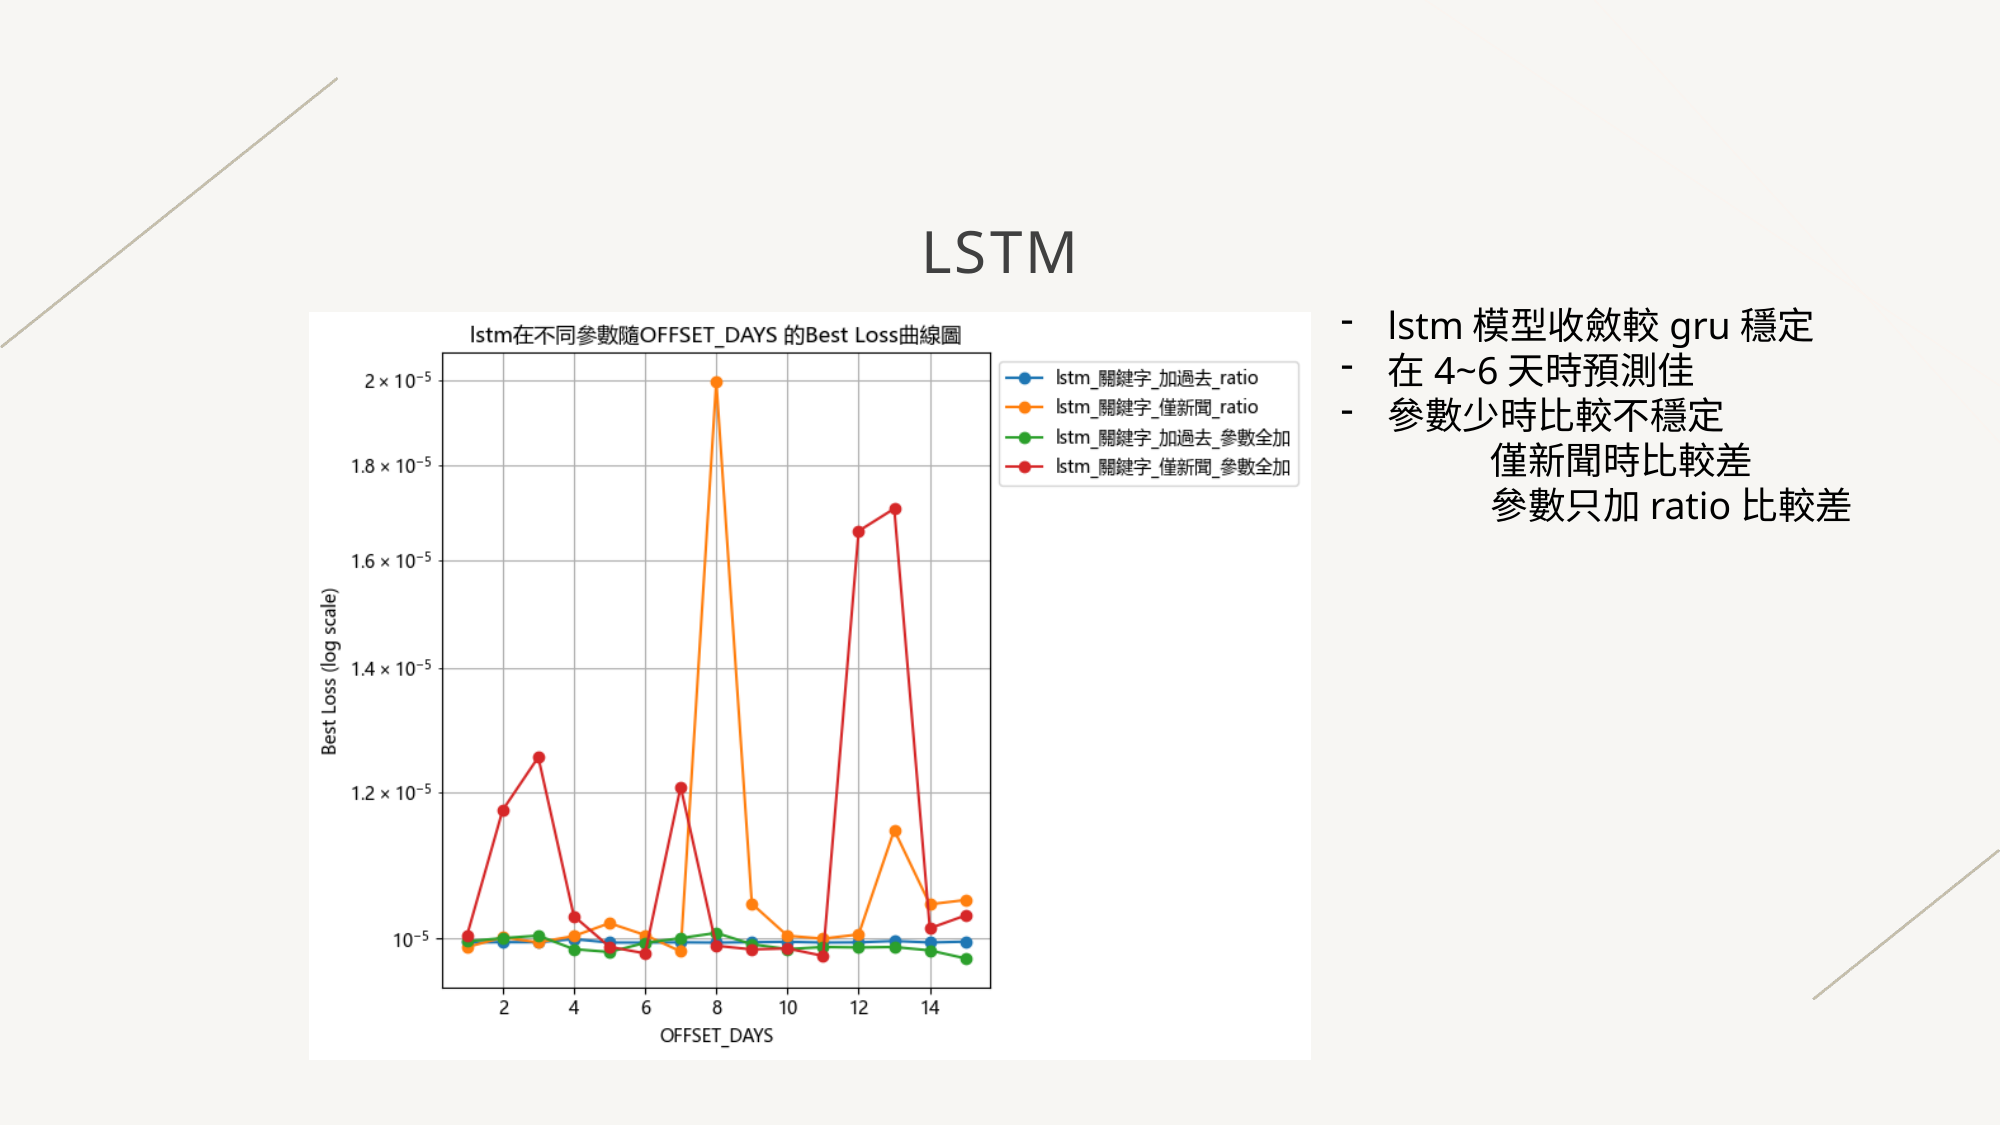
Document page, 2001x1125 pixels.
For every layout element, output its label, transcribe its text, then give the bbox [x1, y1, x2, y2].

picture [0, 77, 1311, 1060]
title lstm [309, 146, 1691, 364]
picture [1812, 849, 2000, 1000]
text_box lstm模型收斂較gru穩定 在4~6天時預測佳 參數少時比較不穩定 僅新聞時比較差 參數只加ratio比較差 [1326, 294, 2000, 535]
